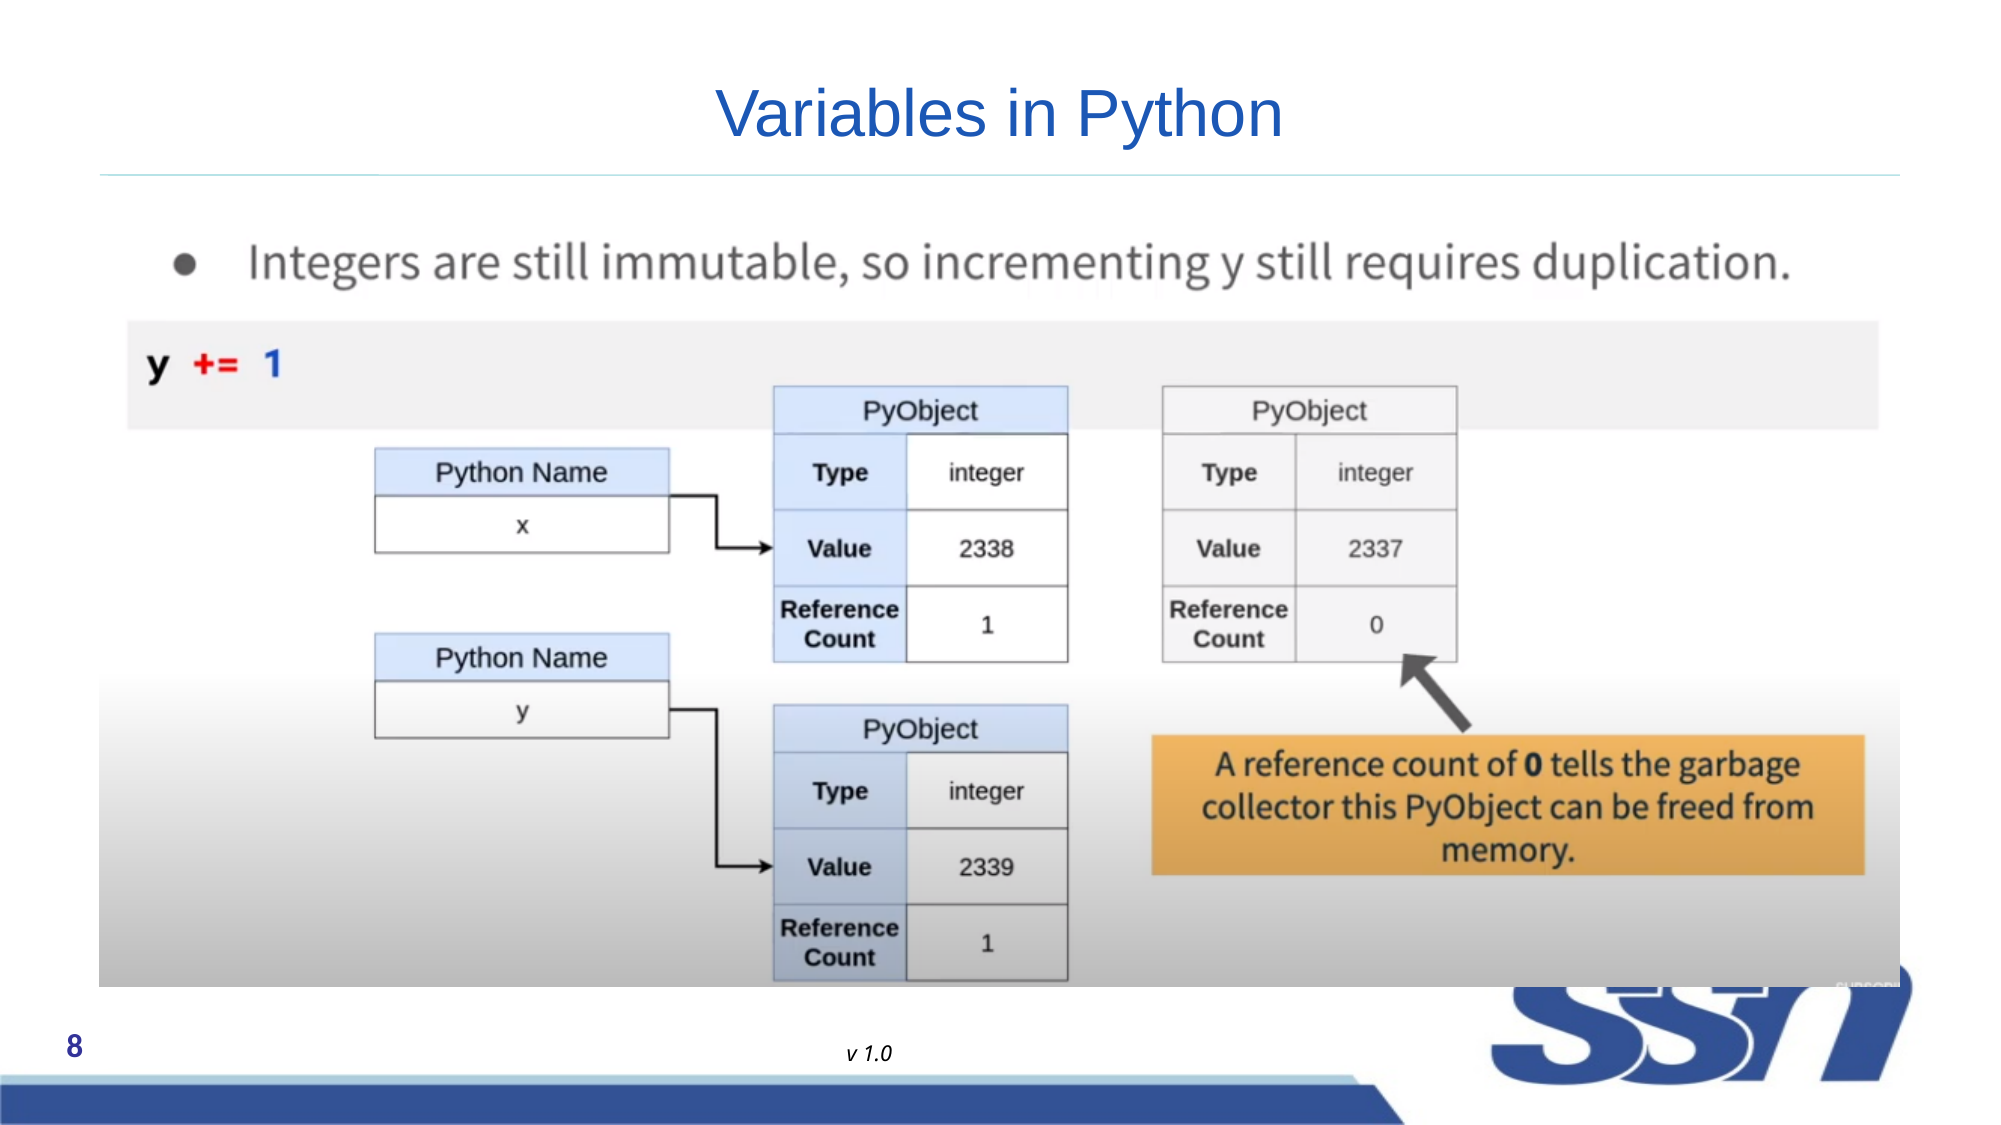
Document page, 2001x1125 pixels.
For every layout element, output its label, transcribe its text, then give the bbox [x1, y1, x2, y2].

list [99, 217, 1901, 988]
title Variables in Python [99, 44, 1901, 176]
picture [0, 913, 2000, 1125]
